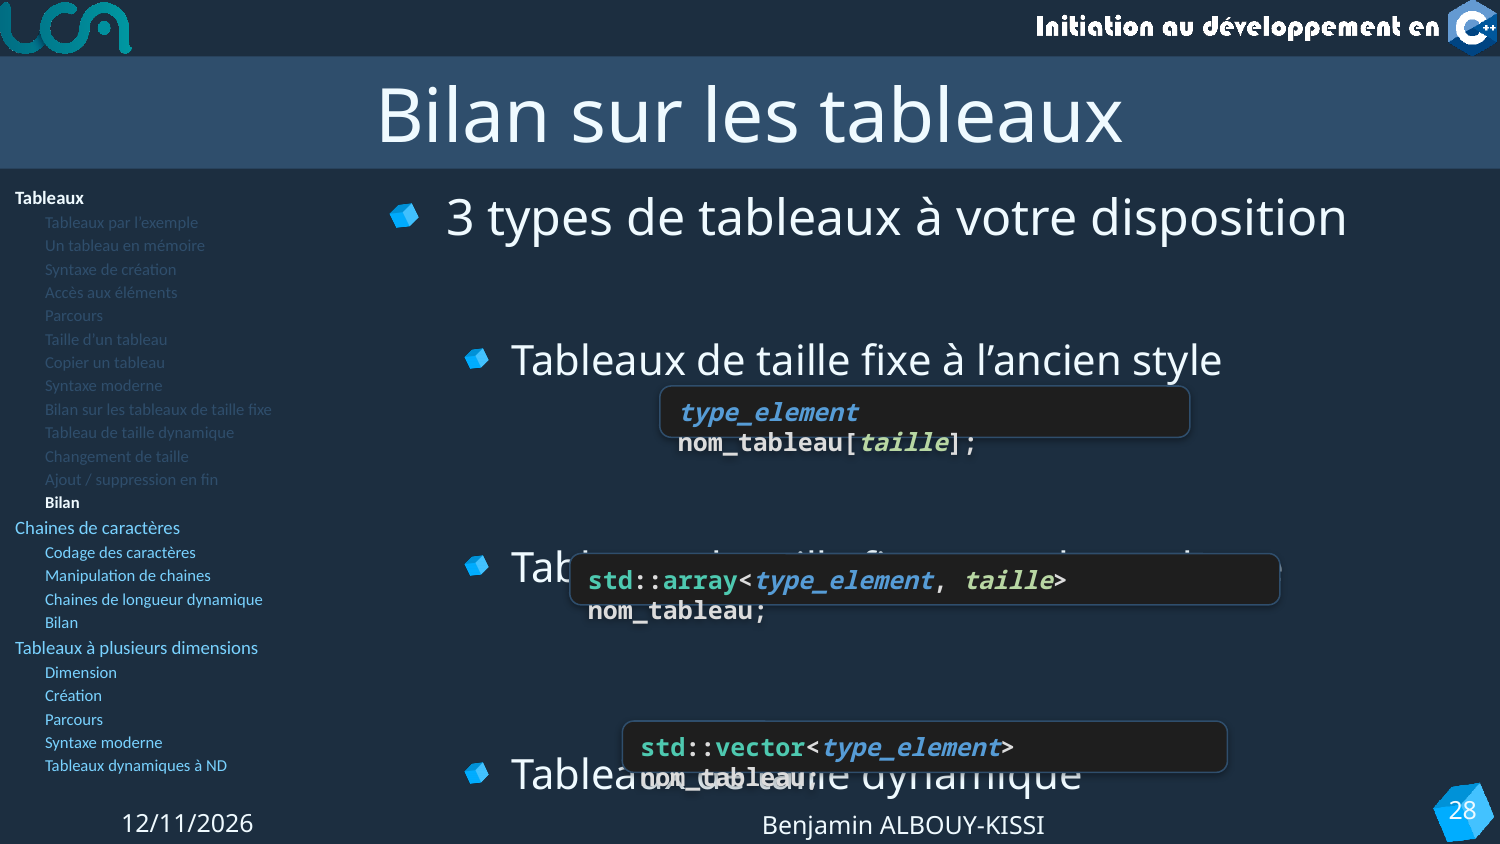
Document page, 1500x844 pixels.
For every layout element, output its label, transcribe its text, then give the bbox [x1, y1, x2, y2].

picture [389, 203, 400, 212]
picture [1465, 835, 1494, 842]
picture [464, 348, 471, 355]
picture [1476, 782, 1494, 789]
title Bilan sur les tableaux [24, 56, 1475, 169]
picture [477, 555, 489, 576]
picture [404, 203, 419, 228]
picture [1033, 0, 1500, 56]
text_box type_element nom_tableau[taille]; [658, 385, 1191, 439]
picture [1433, 835, 1445, 842]
picture [464, 555, 471, 562]
picture [464, 762, 472, 769]
footer Benjamin ALBOUY-KISSI [374, 806, 1433, 844]
picture [477, 762, 489, 784]
text_box std::array<type_element, taille> nom_tableau; [568, 552, 1281, 606]
picture [389, 217, 395, 228]
picture [0, 2, 132, 54]
list 3 types de tableaux à votre disposition Tableaux de taille fixe à l’ancien style Tableaux de taille fixe au style moderne Tableaux de taille dynamique [375, 178, 1475, 806]
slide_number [0, 807, 374, 844]
slide_number 28 [1432, 789, 1494, 835]
list Tableaux Tableaux par l’exemple Un tableau en mémoire Syntaxe de création Accès aux éléments Parcours Taille d’un tableau Copier un tableau Syntaxe moderne Bilan sur les tableaux de taille fixe Tableau de taille dynamique Changement de taille Ajout / suppression en fin Bilan Chaines de caractères Codage des caractères Manipulation de chaines Chaines de longueur dynamique Bilan Tableaux à plusieurs dimensions Dimension Création Parcours Syntaxe moderne Tableaux dynamiques à ND [0, 178, 375, 807]
text_box std::vector<type_element> nom_tableau; [621, 720, 1229, 774]
picture [477, 348, 489, 369]
